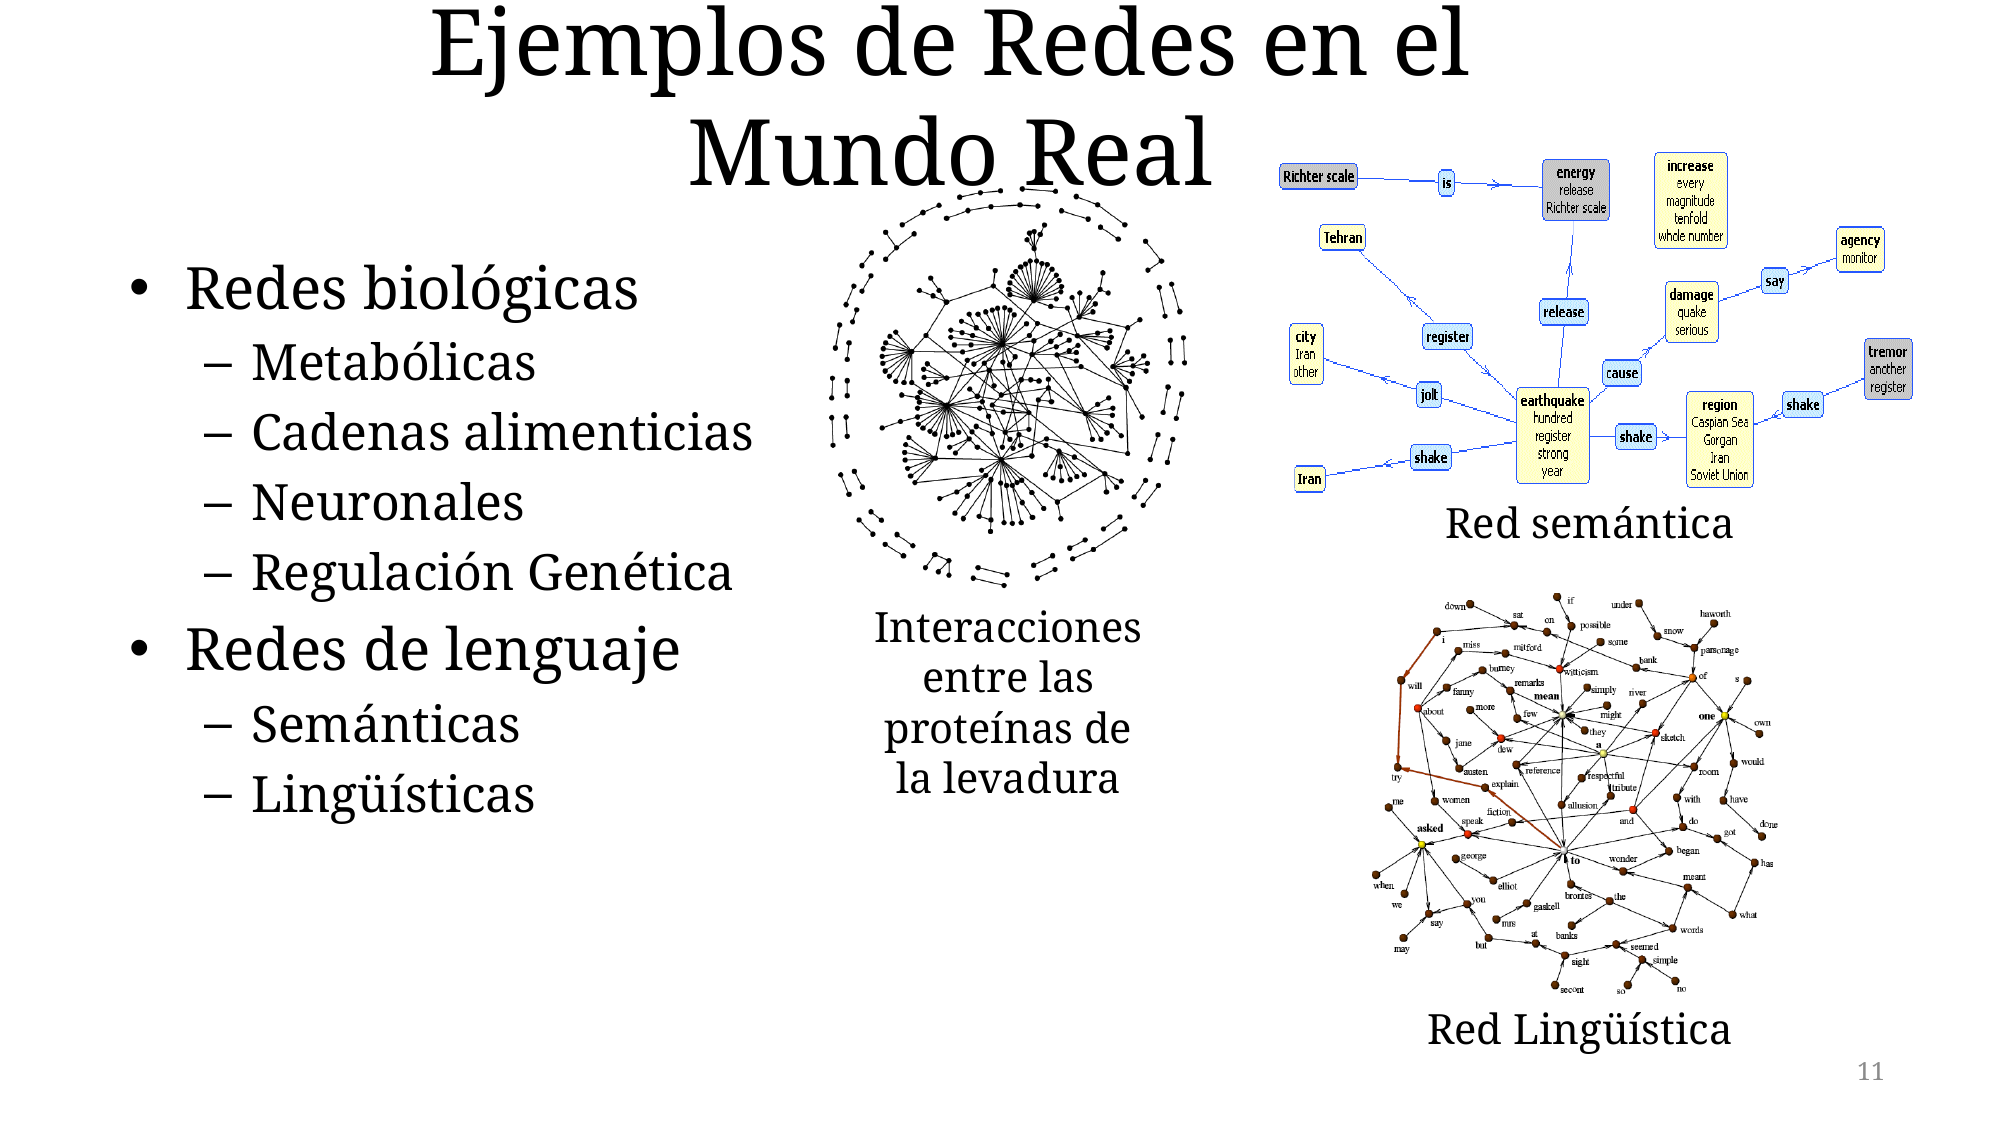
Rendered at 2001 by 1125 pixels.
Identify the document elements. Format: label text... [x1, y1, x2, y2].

picture [1259, 140, 1921, 509]
text_box Interacciones entre las proteínas de la levadura [858, 615, 1159, 809]
text_box Red semántica [1430, 518, 1750, 554]
list Redes biológicas Metabólicas Cadenas alimenticias Neuronales Regulación Genética Redes de lenguaje Semánticas Lingüísticas [114, 243, 843, 1044]
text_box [1342, 579, 1780, 996]
title Ejemplos de Redes en el Mundo Real [249, 0, 1651, 188]
text_box Red Lingüística [1412, 1005, 1748, 1061]
picture [815, 162, 1202, 606]
slide_number 11 [1433, 1042, 1900, 1103]
